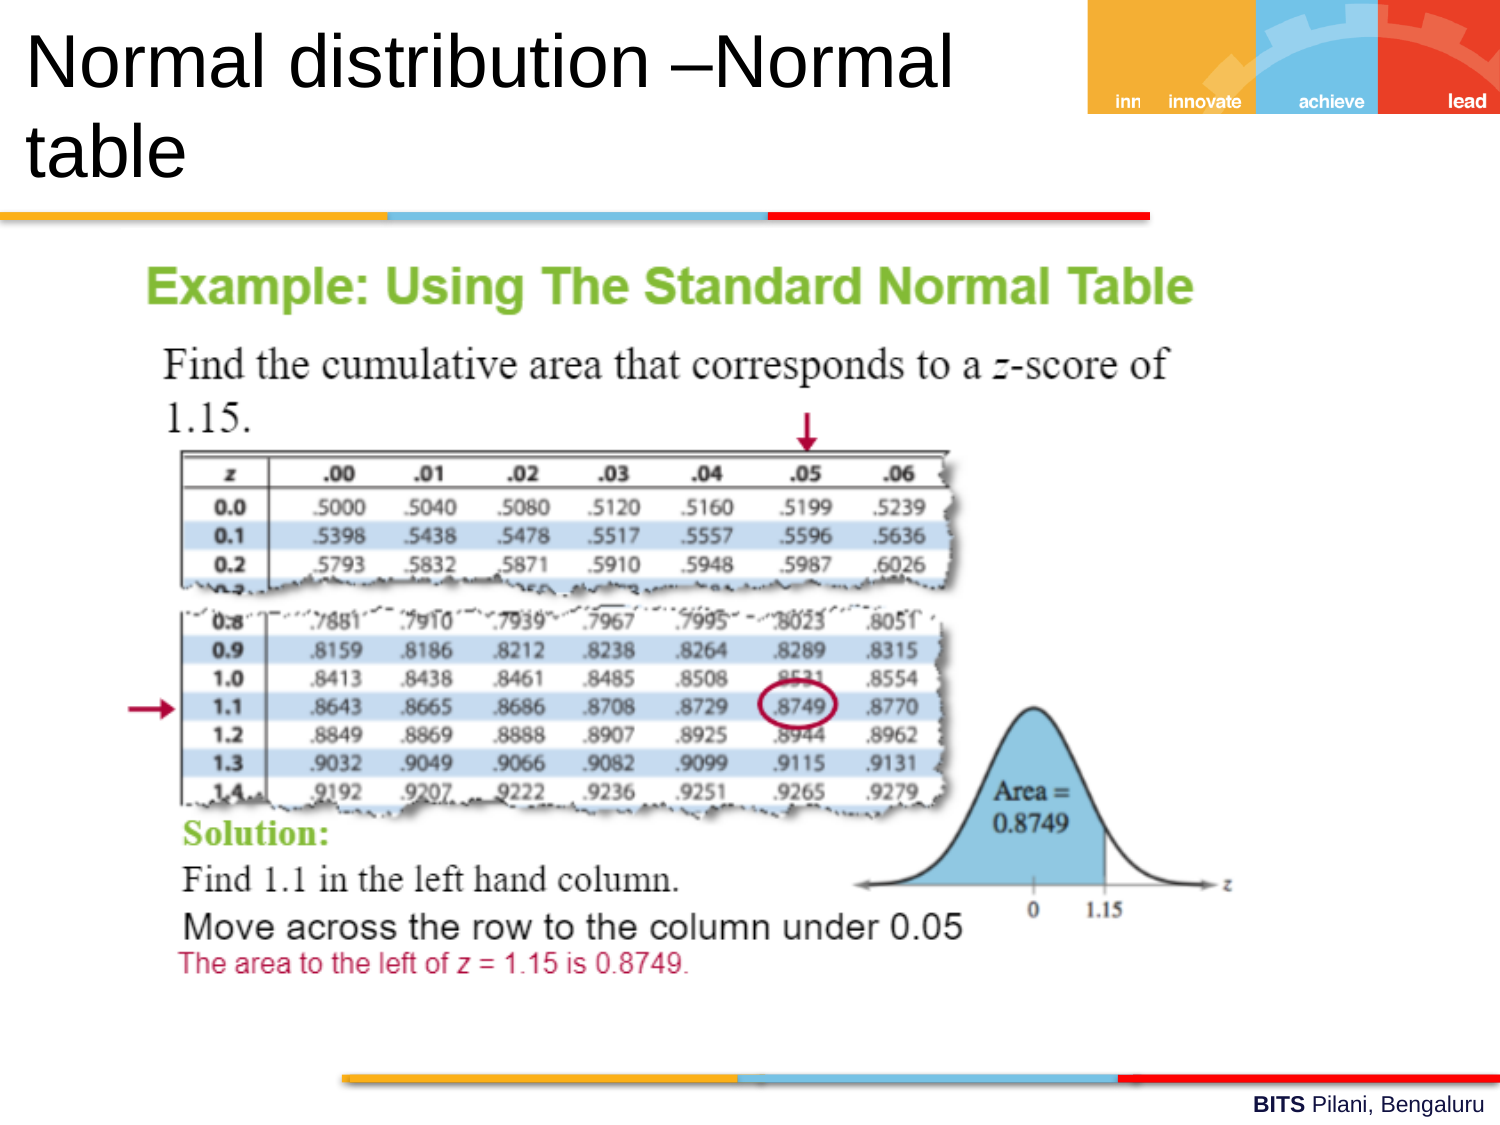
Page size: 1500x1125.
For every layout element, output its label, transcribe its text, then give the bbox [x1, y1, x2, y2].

picture [121, 228, 1244, 988]
picture [1087, 0, 1500, 114]
title Normal distribution –Normal table [10, 4, 1125, 200]
